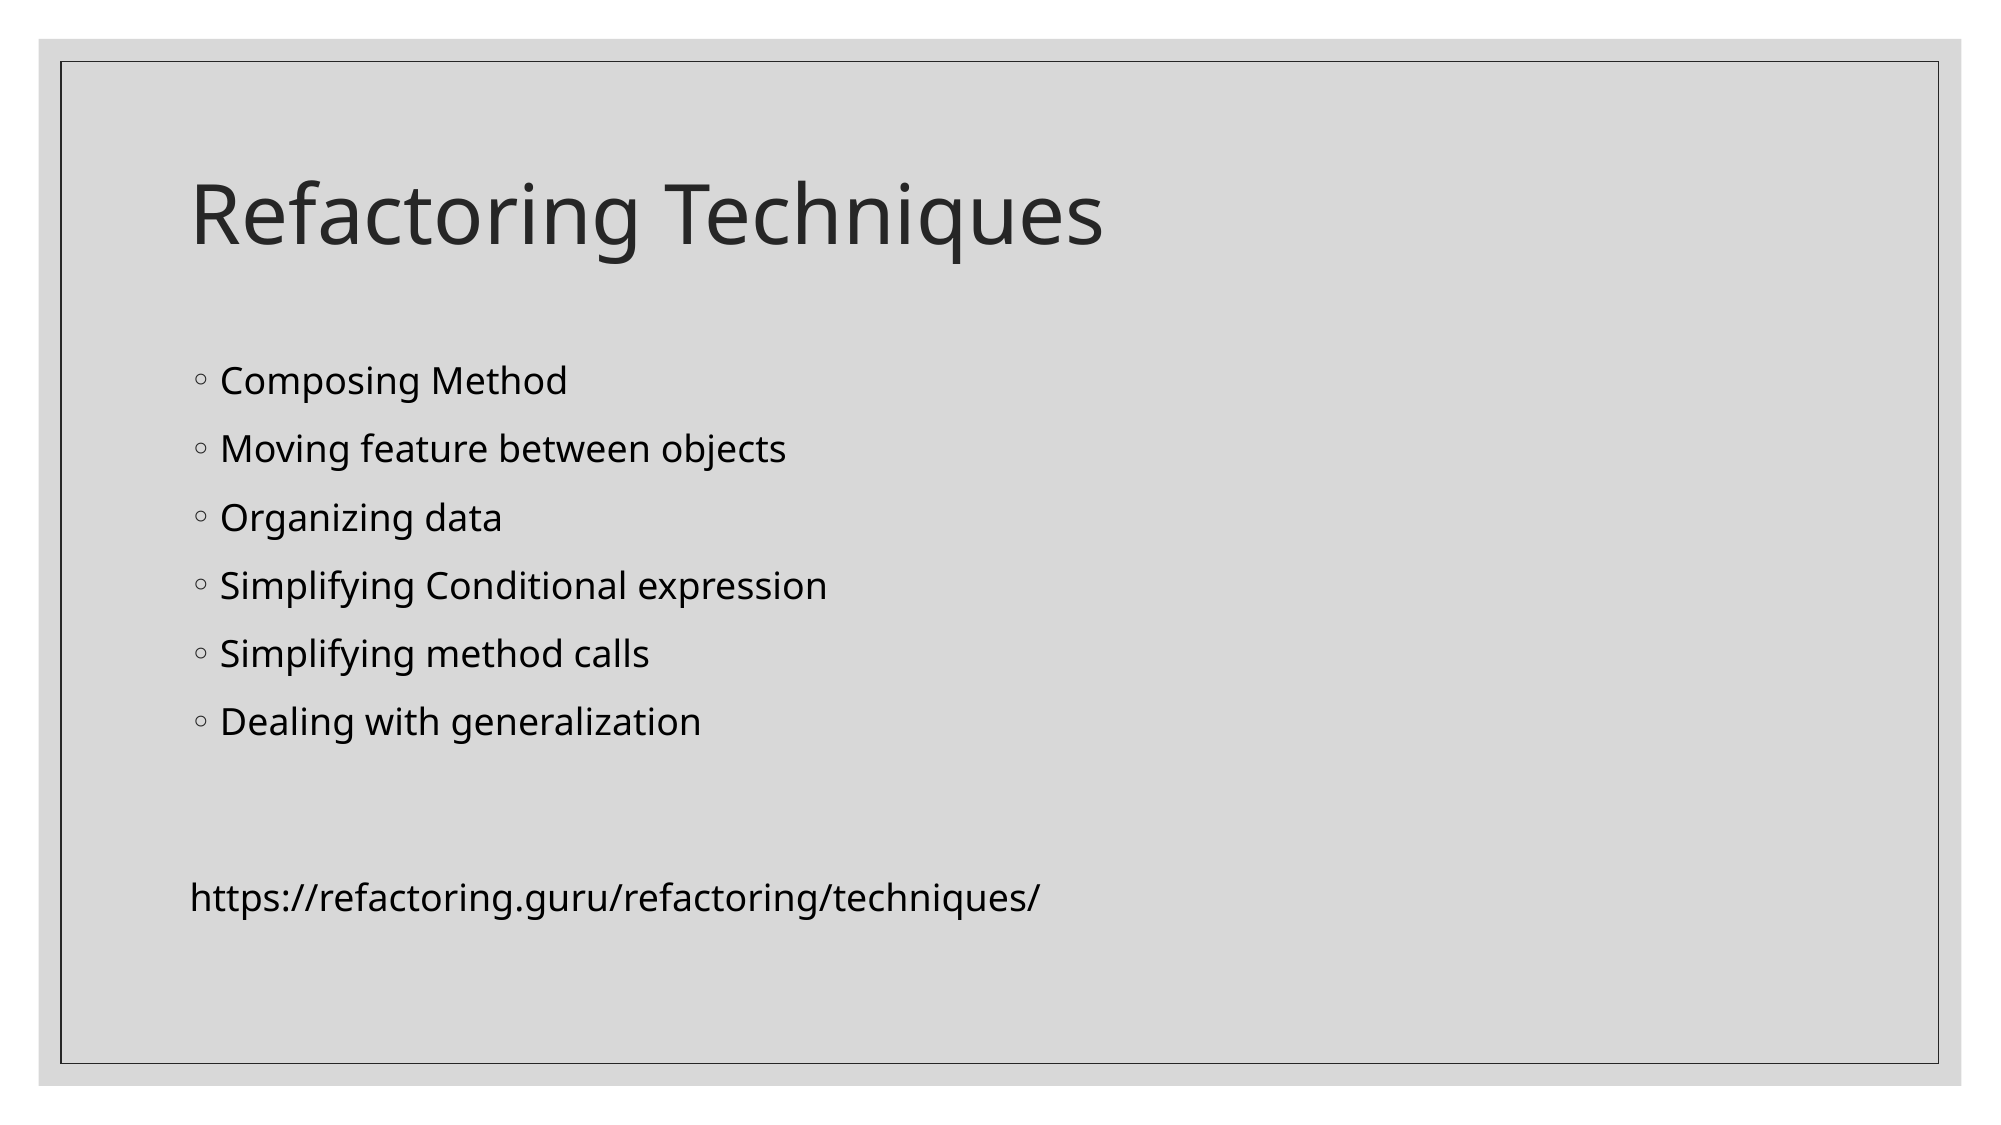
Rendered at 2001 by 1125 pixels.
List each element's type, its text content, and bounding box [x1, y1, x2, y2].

text_box https://refactoring.guru/refactoring/techniques/ [174, 866, 1337, 927]
list Composing Method Moving feature between objects Organizing data Simplifying Conditional expression Simplifying method calls Dealing with generalization [174, 345, 1750, 960]
title Refactoring Techniques [174, 105, 1825, 331]
